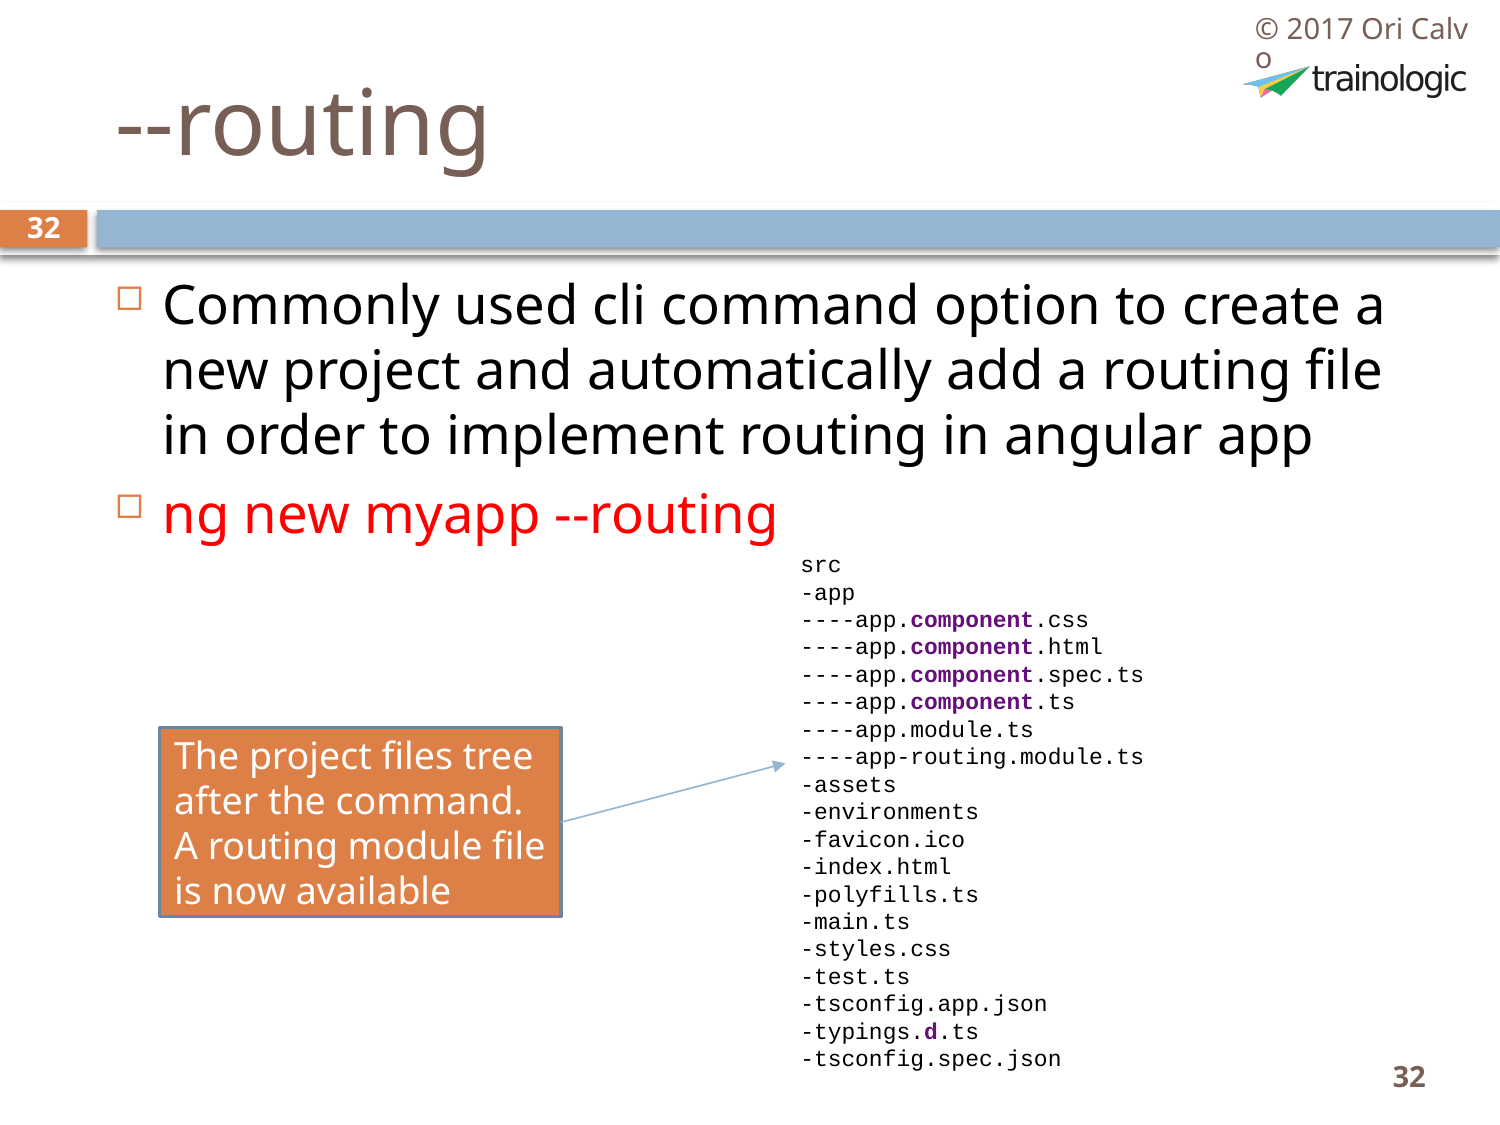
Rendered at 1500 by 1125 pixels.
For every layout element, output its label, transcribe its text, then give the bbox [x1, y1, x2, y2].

footer © 2017 Ori Calvo [1240, 0, 1500, 60]
text_box The project files tree after the command. A routing module file is now available [158, 726, 563, 918]
list Commonly used cli command option to create a new project and automatically add a routing file in order to implement routing in angular app ng new myapp --routing [100, 262, 1438, 610]
text_box src -app ----app.component.css ----app.component.html ----app.component.spec.ts ----app.component.ts ----app.module.ts ----app-routing.module.ts -assets -environments -favicon.ico -index.html -polyfills.ts -main.ts -styles.css -test.ts -tsconfig.app.json -typings.d.ts -tsconfig.spec.json [785, 542, 1394, 1107]
title --routing [100, 37, 1438, 200]
picture [1438, 64, 1466, 98]
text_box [560, 762, 786, 823]
slide_number 32 [0, 208, 88, 249]
